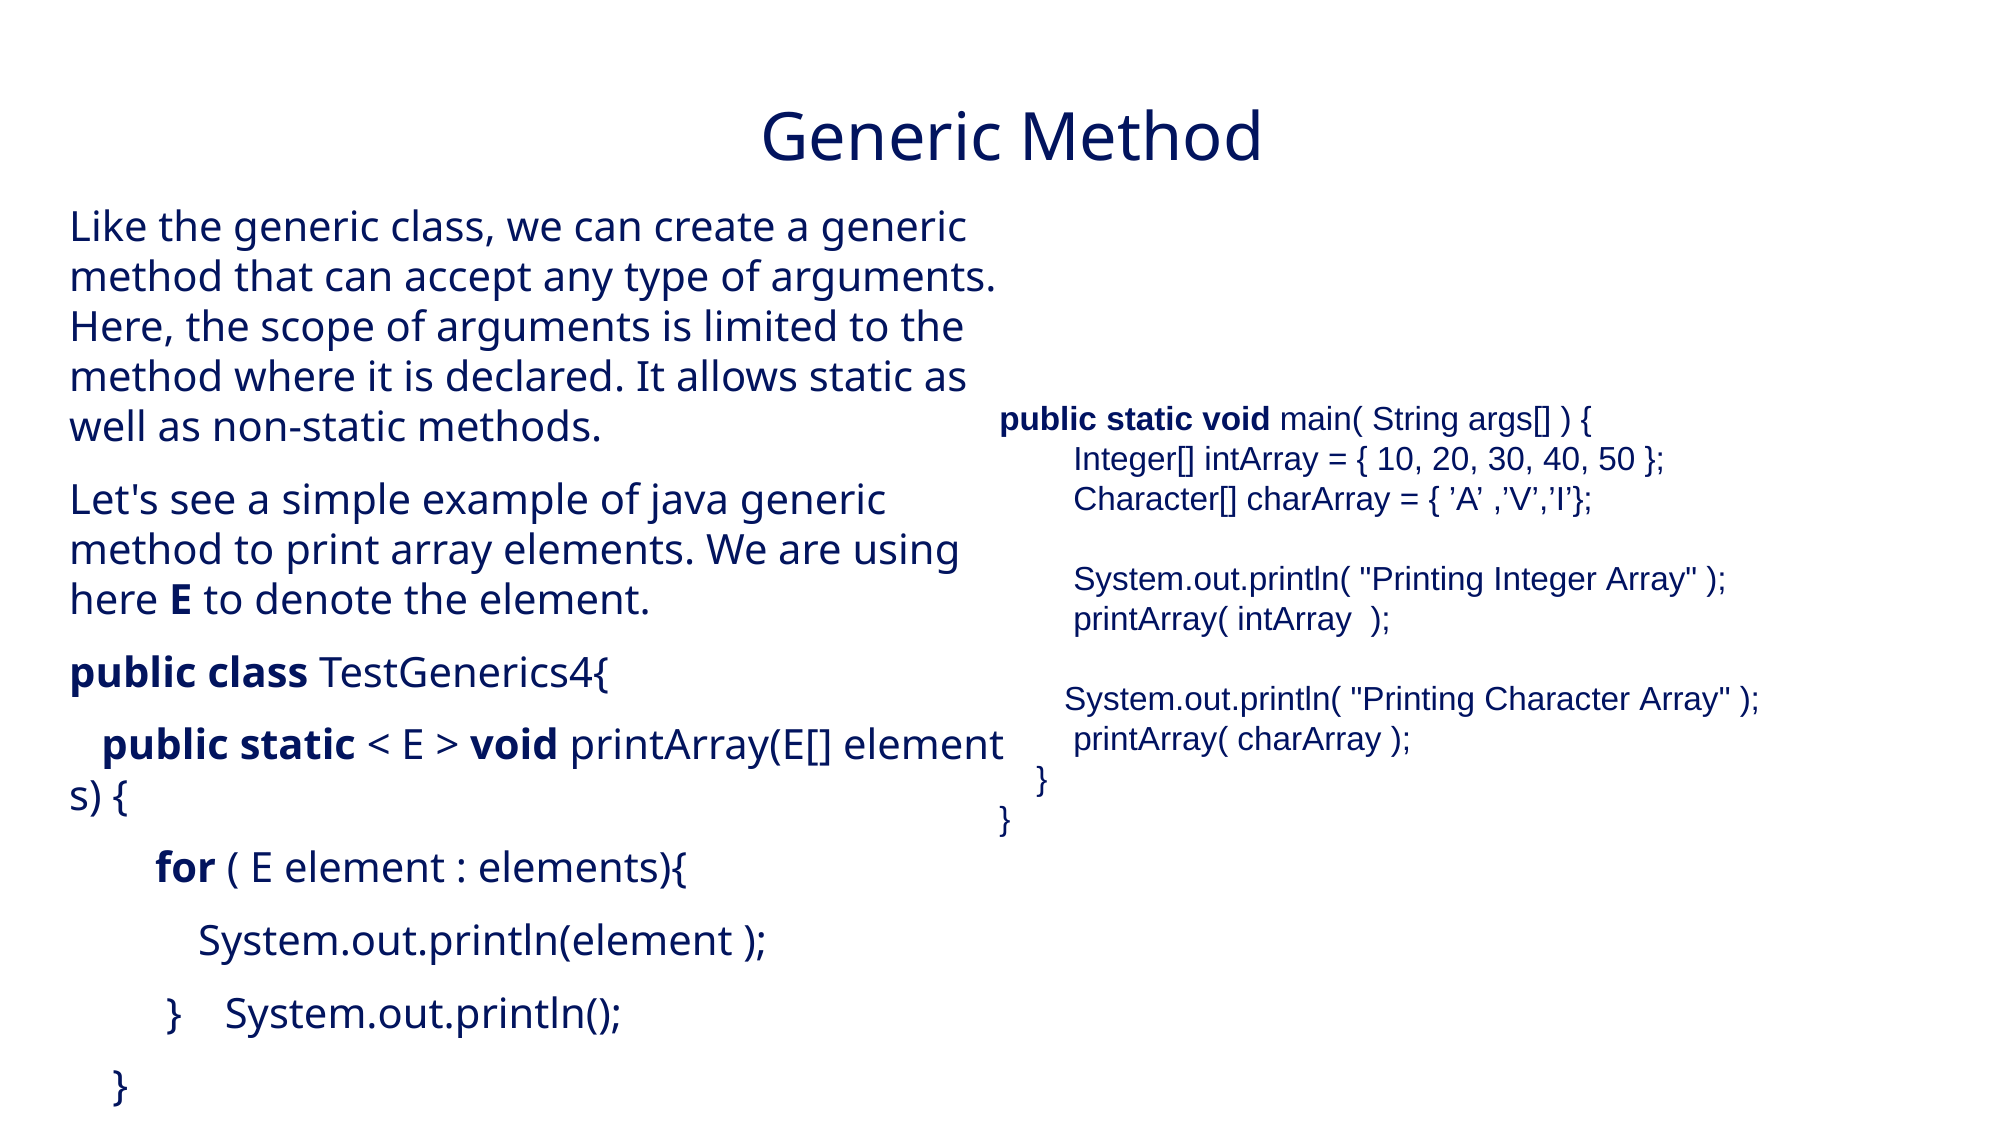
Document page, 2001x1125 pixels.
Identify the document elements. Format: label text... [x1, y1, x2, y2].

list Generic Method [760, 93, 1611, 242]
list Like the generic class, we can create a generic method that can accept any type of arguments. Here, the scope of arguments is limited to the method where it is declared. It allows static as well as non-static methods. Let's see a simple example of java generic method to print array elements. We are using here E to denote the element. public class TestGenerics4{ public static < E > void printArray(E[] elements) { for ( E element : elements){ System.out.println(element ); } System.out.println(); } [69, 200, 1010, 1007]
text_box public static void main( String args[] ) { Integer[] intArray = { 10, 20, 30, 40, 50 }; Character[] charArray = { ’A’ ,’V’,’I’}; System.out.println( "Printing Integer Array" ); printArray( intArray ); System.out.println( "Printing Character Array" ); printArray( charArray ); } } [984, 390, 1985, 890]
